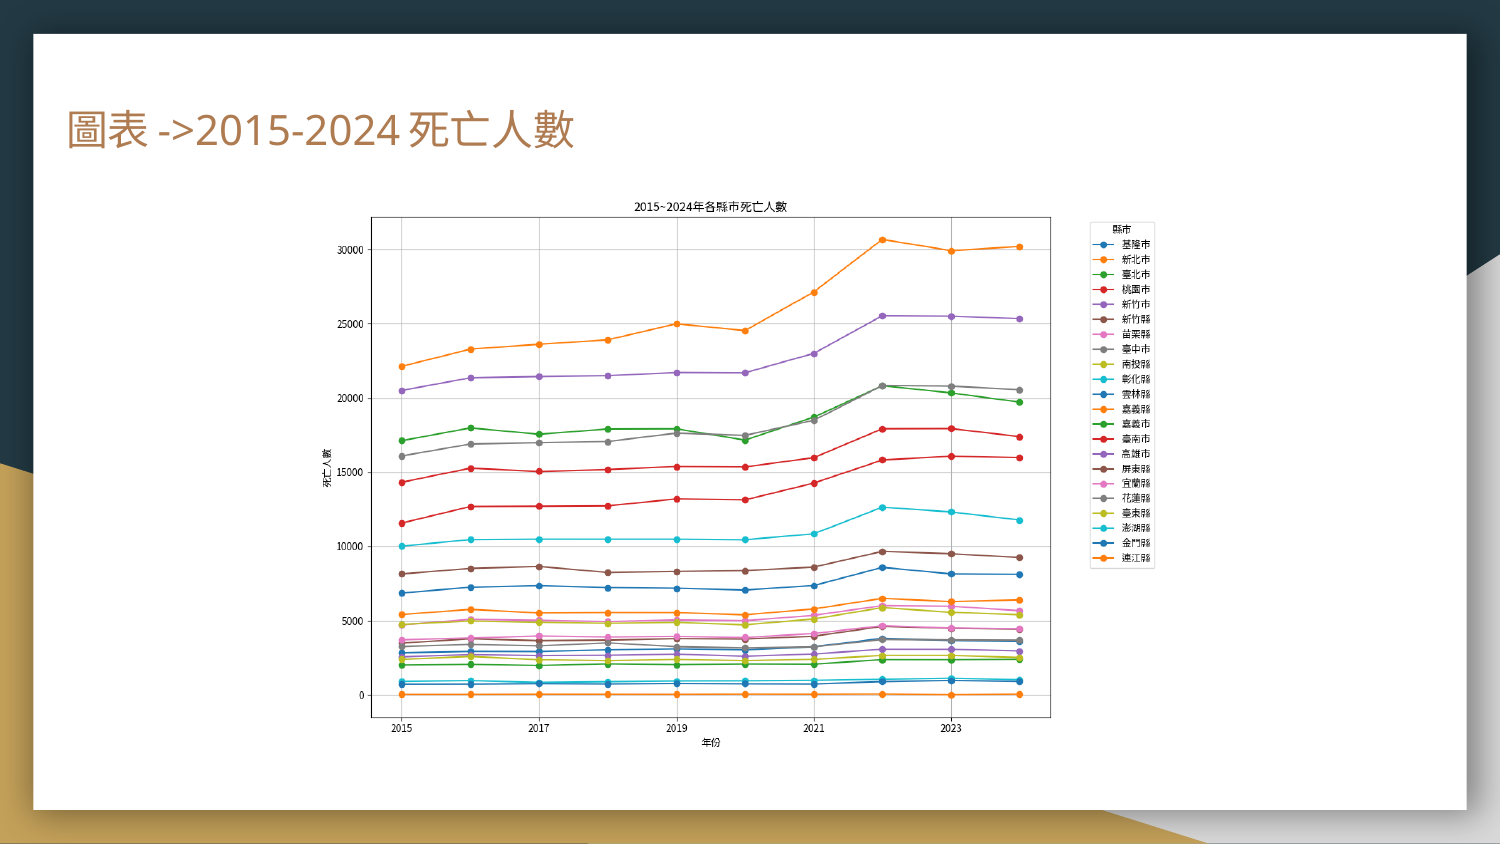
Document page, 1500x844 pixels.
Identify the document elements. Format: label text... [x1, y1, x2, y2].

picture [310, 190, 1164, 760]
title 圖表->2015-2024死亡人數 [51, 82, 1164, 174]
